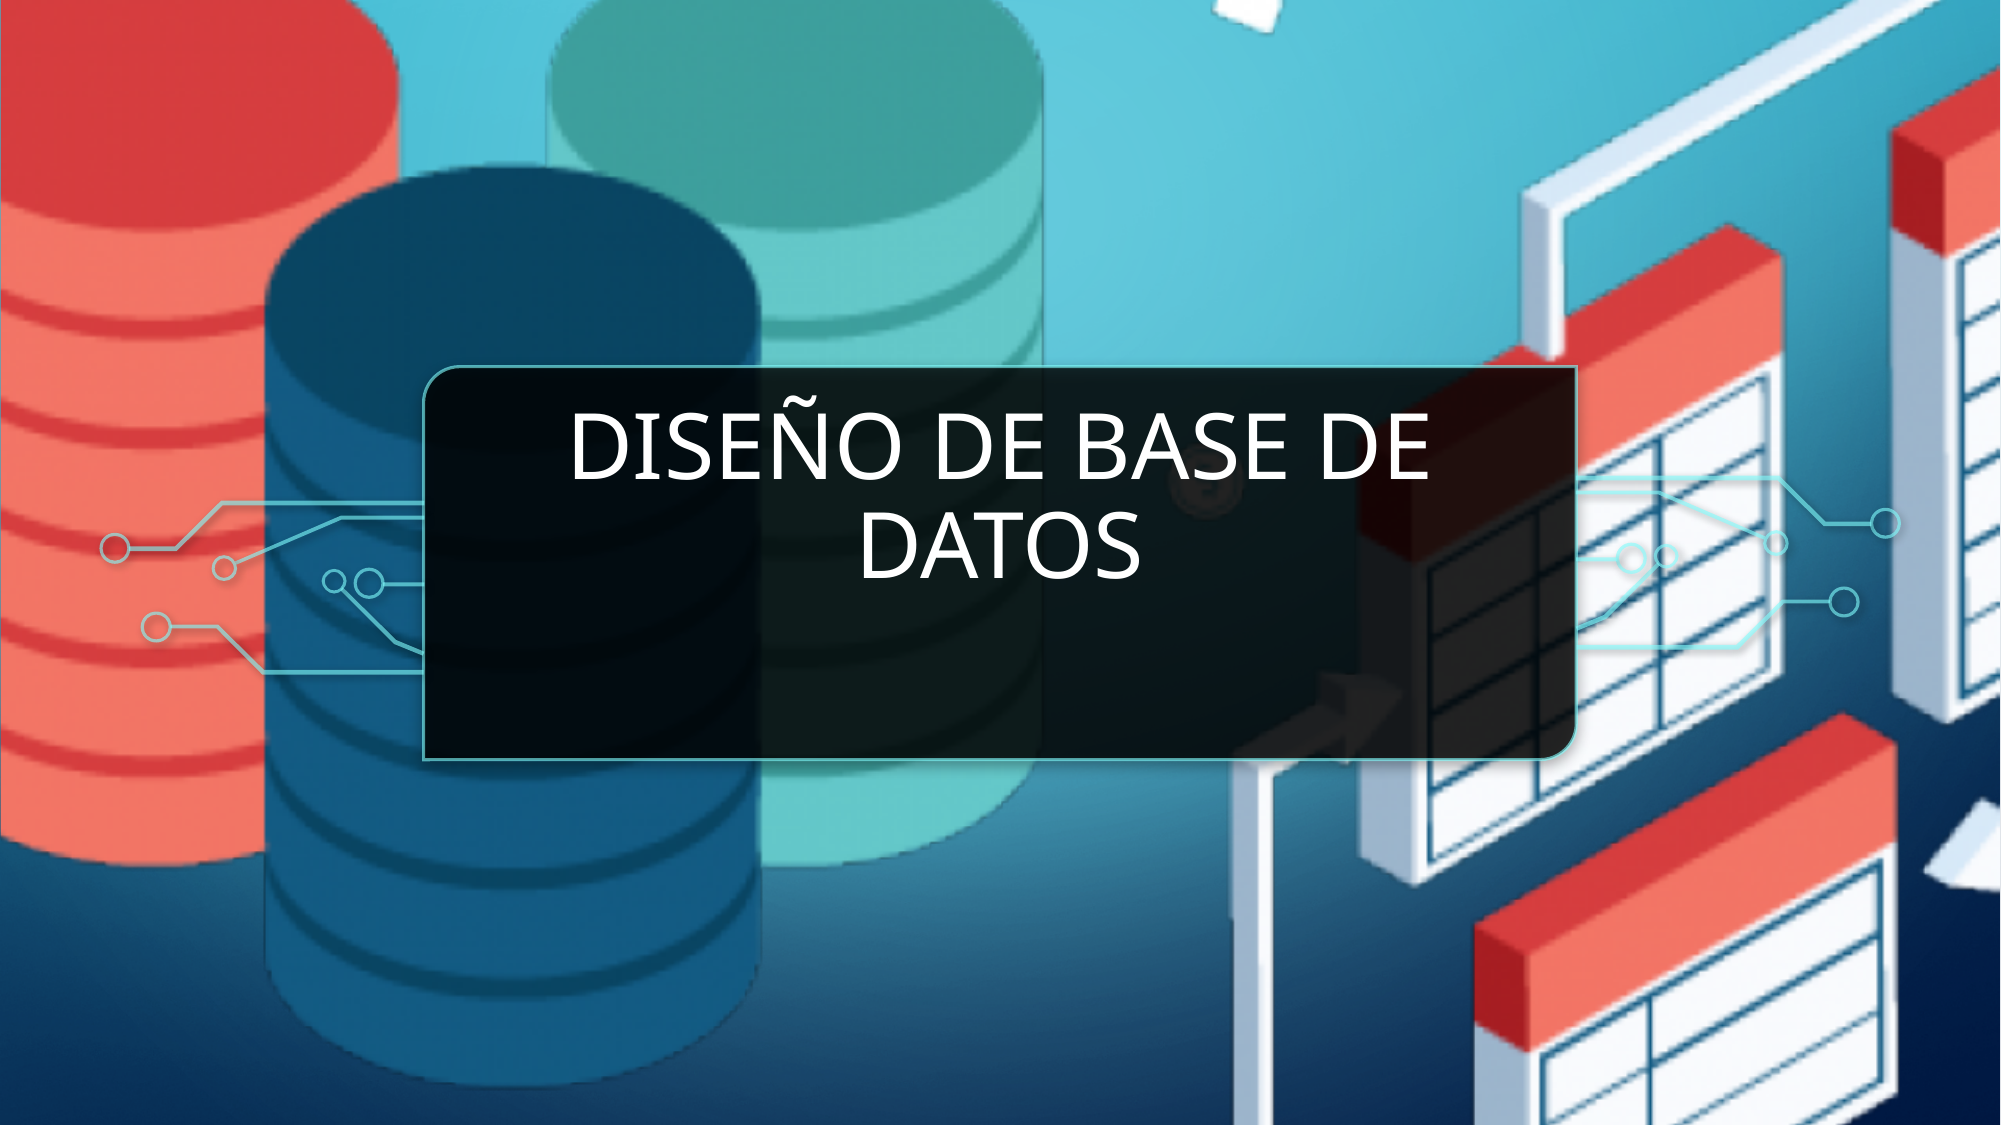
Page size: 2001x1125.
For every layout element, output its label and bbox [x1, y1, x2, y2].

picture [0, 0, 2000, 1125]
text_box [99, 366, 1902, 760]
